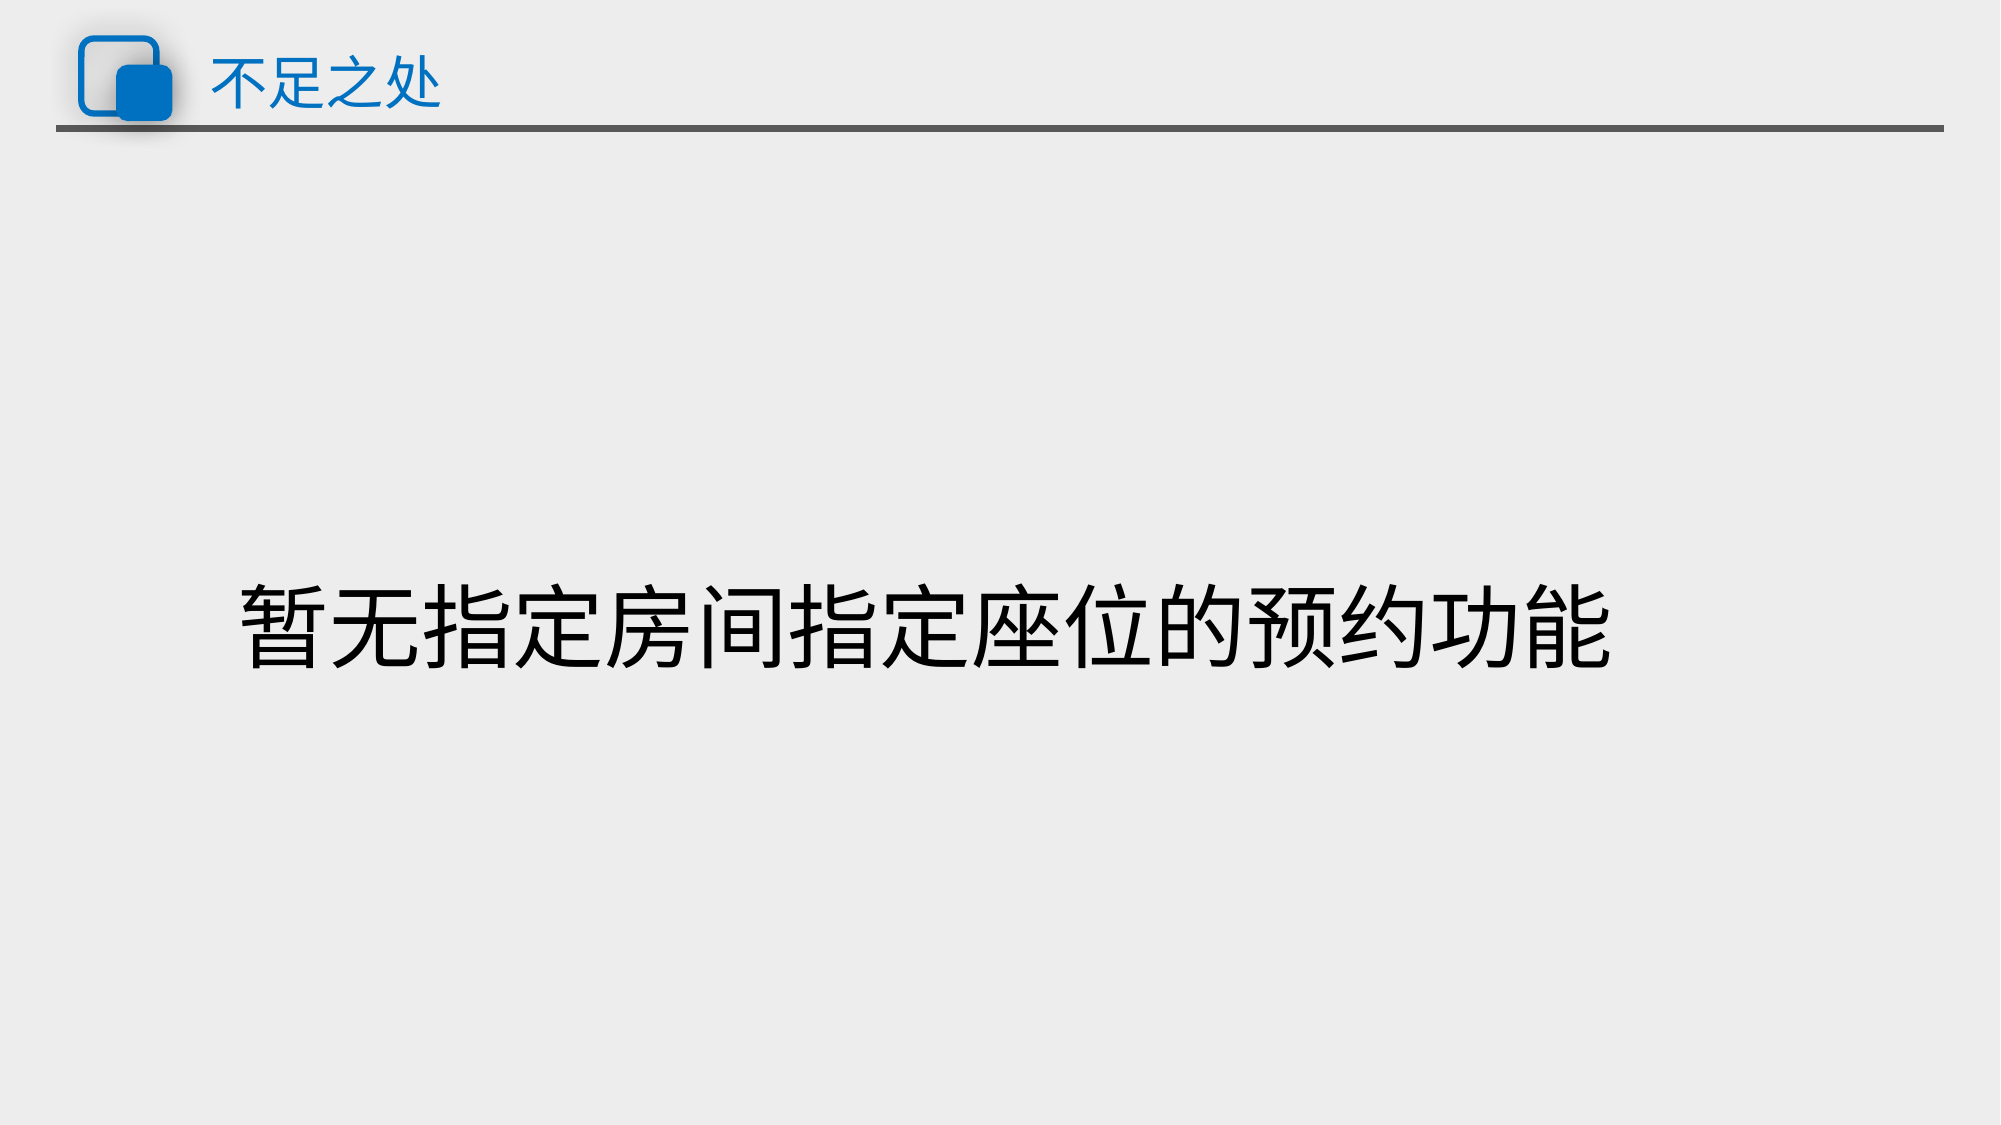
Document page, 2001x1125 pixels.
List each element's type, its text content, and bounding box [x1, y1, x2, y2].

title 不足之处 [194, 48, 972, 124]
text_box 暂无指定房间指定座位的预约功能 [222, 562, 1955, 688]
